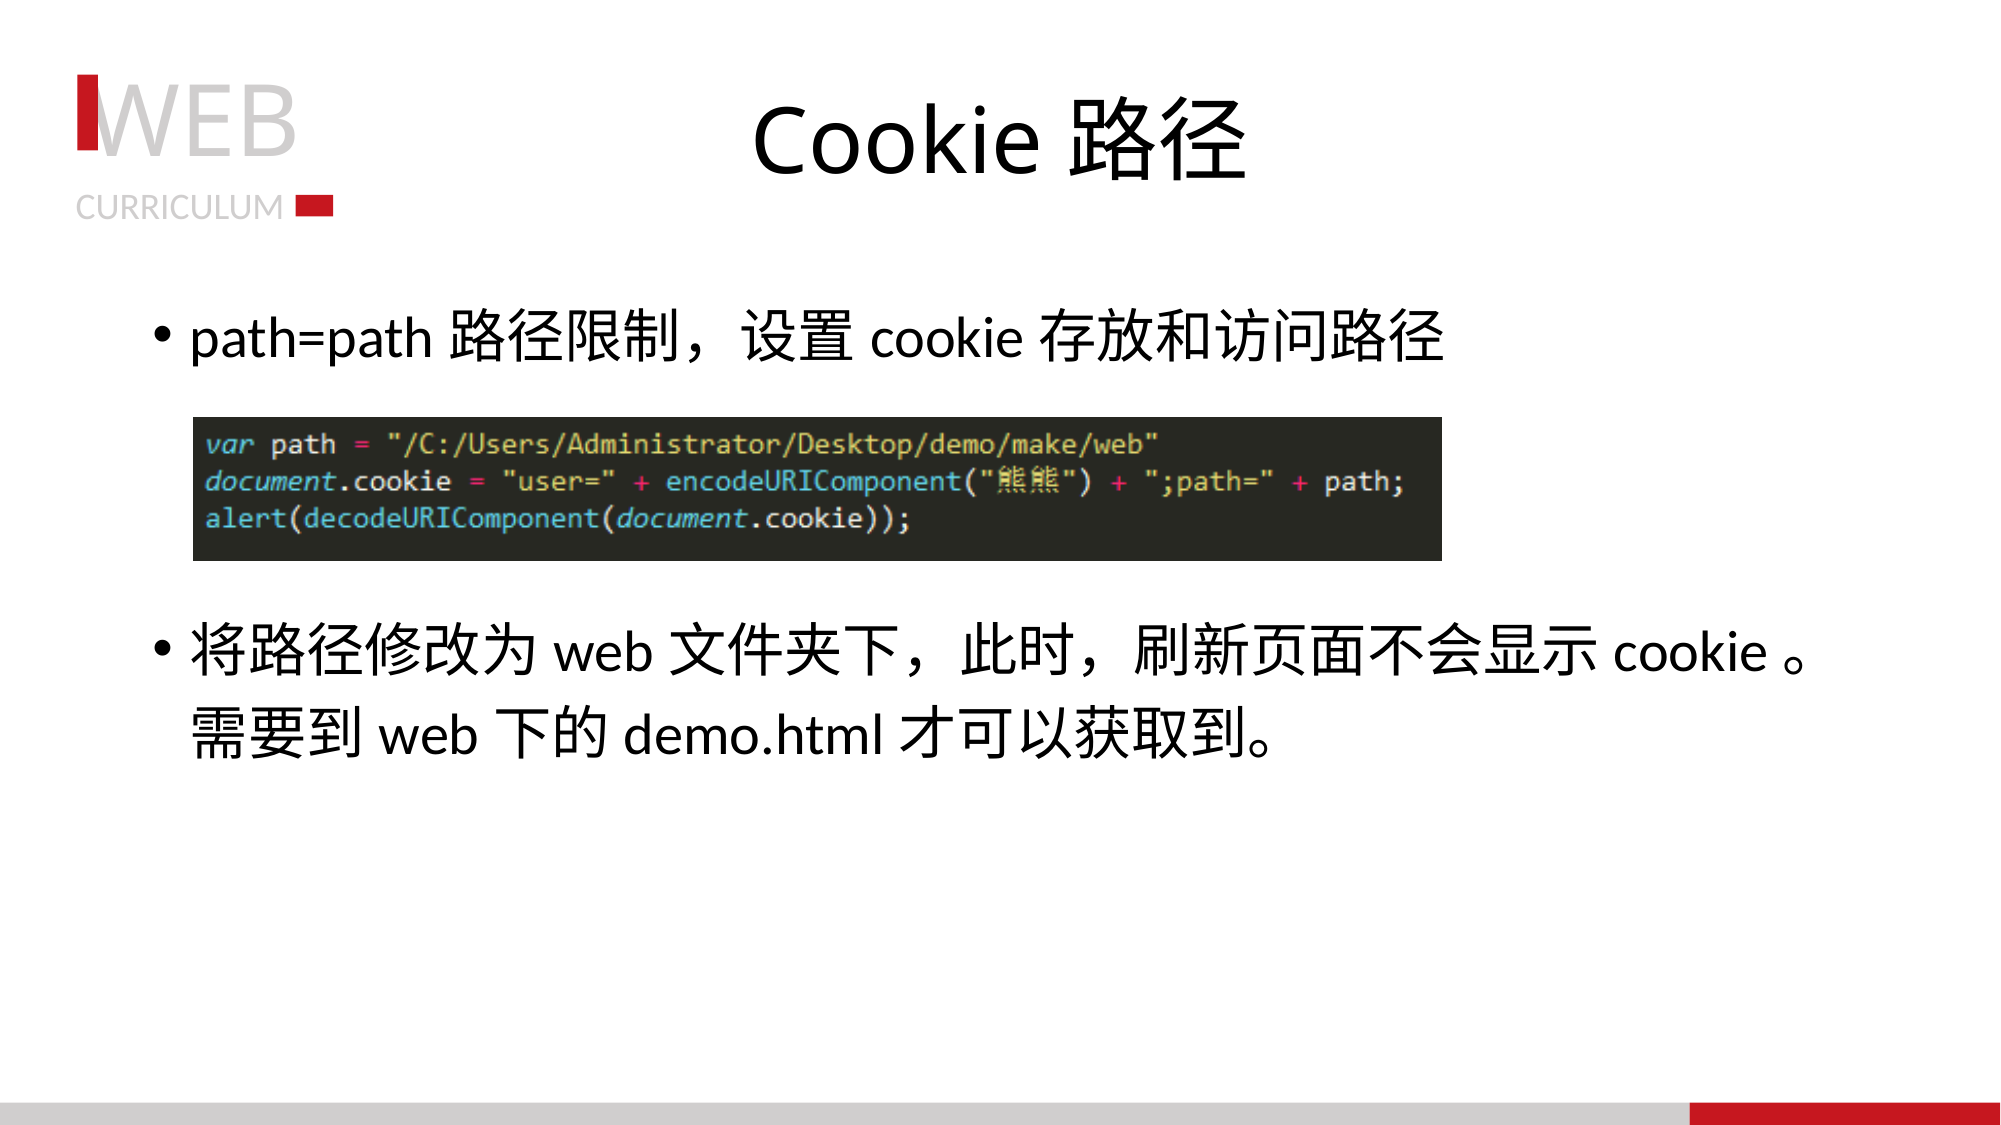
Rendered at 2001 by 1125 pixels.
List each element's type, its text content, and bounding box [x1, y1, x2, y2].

title Cookie路径 [137, 59, 1863, 228]
list path=path路径限制，设置cookie存放和访问路径 将路径修改为web文件夹下，此时，刷新页面不会显示cookie。需要到web下的demo.html才可以获取到。 [137, 277, 1863, 992]
picture [193, 417, 1442, 561]
